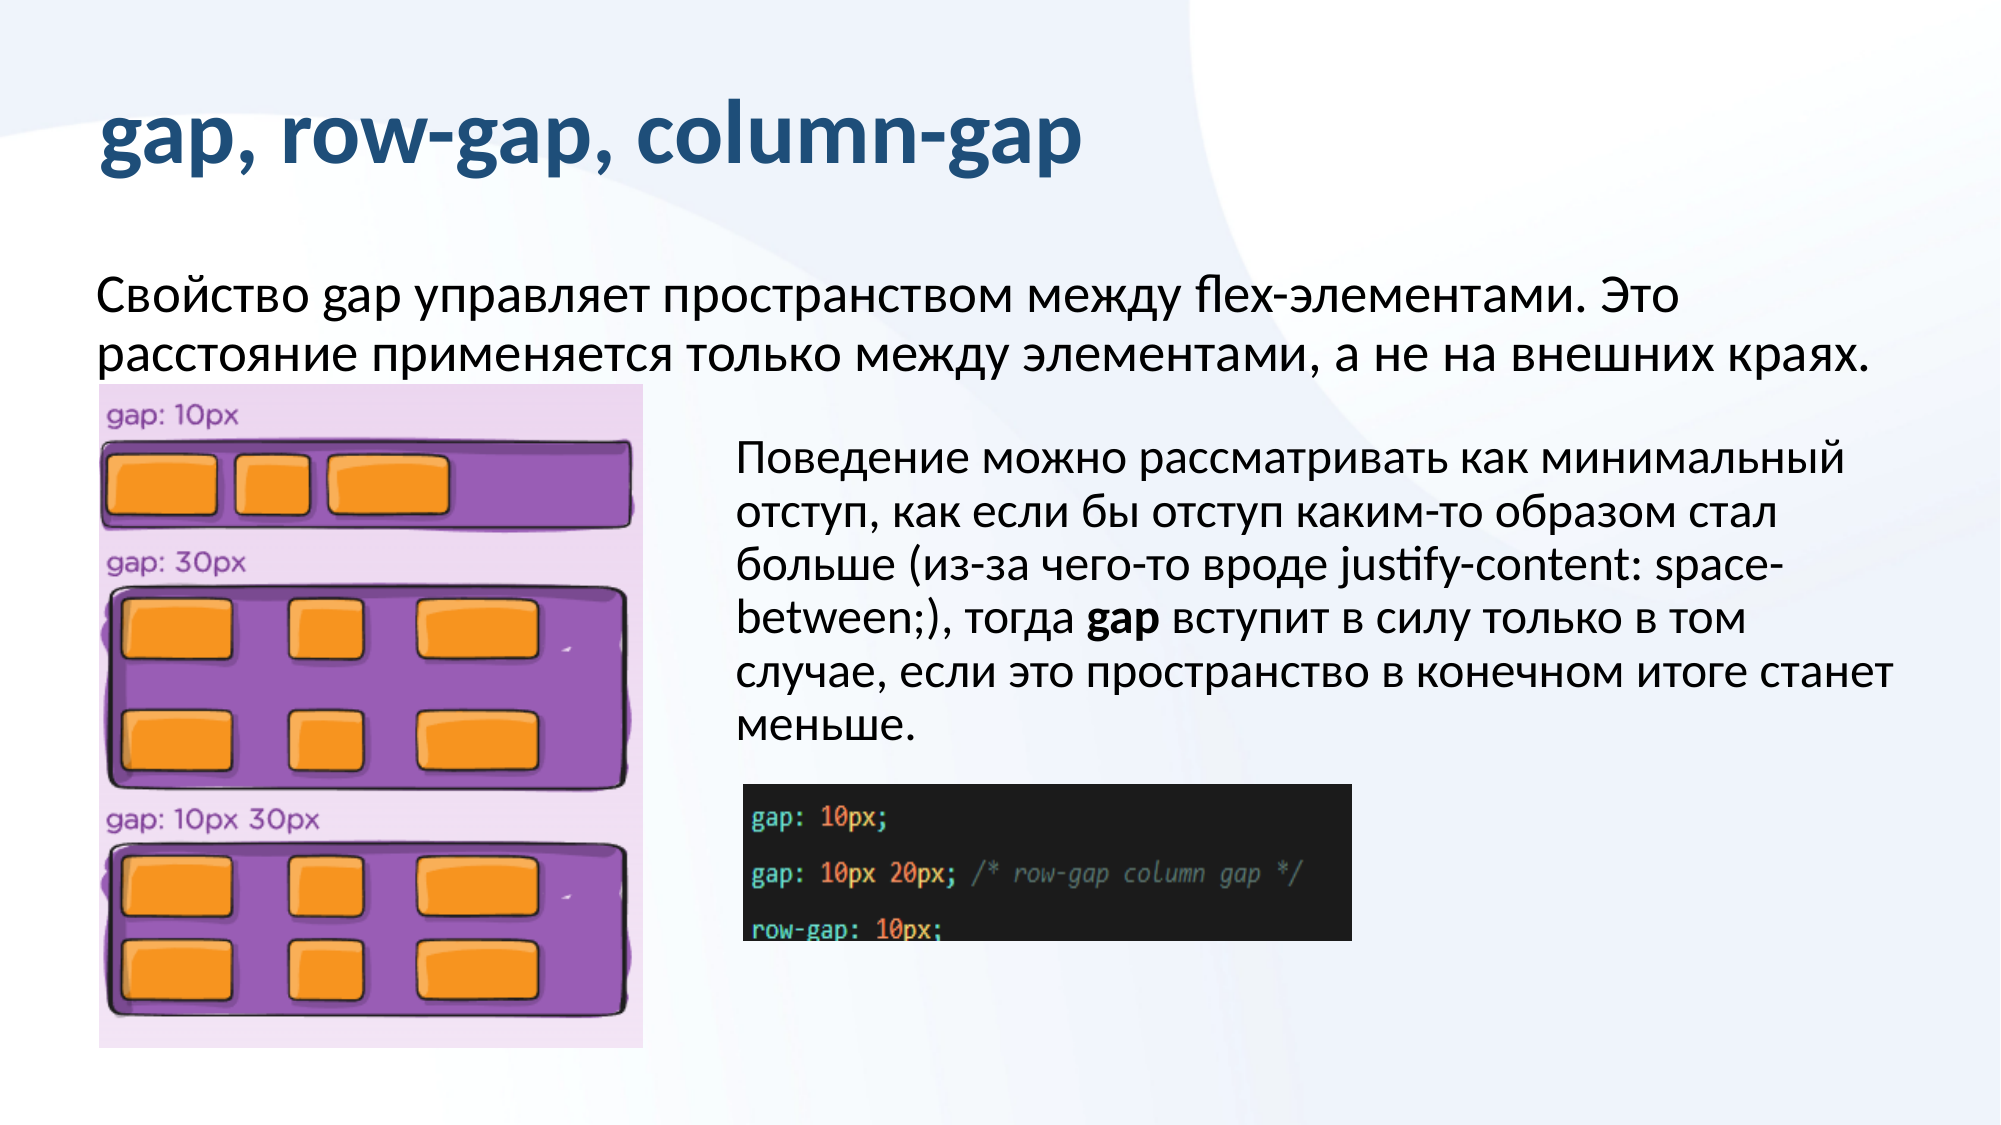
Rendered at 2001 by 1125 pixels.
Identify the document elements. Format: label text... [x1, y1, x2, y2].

picture [0, 0, 2001, 1125]
text_box Поведение можно рассматривать как минимальный отступ, как если бы отступ каким-то образом стал больше (из-за чего-то вроде justify-content: space-between;), тогда gap вступит в силу только в том случае, если это пространство в конечном итоге станет меньше. [720, 423, 1922, 760]
title gap, row-gap, column-gap [84, 24, 1922, 243]
list Свойство gap управляет пространством между flex-элементами. Это расстояние применяется только между элементами, а не на внешних краях. [81, 257, 1919, 409]
